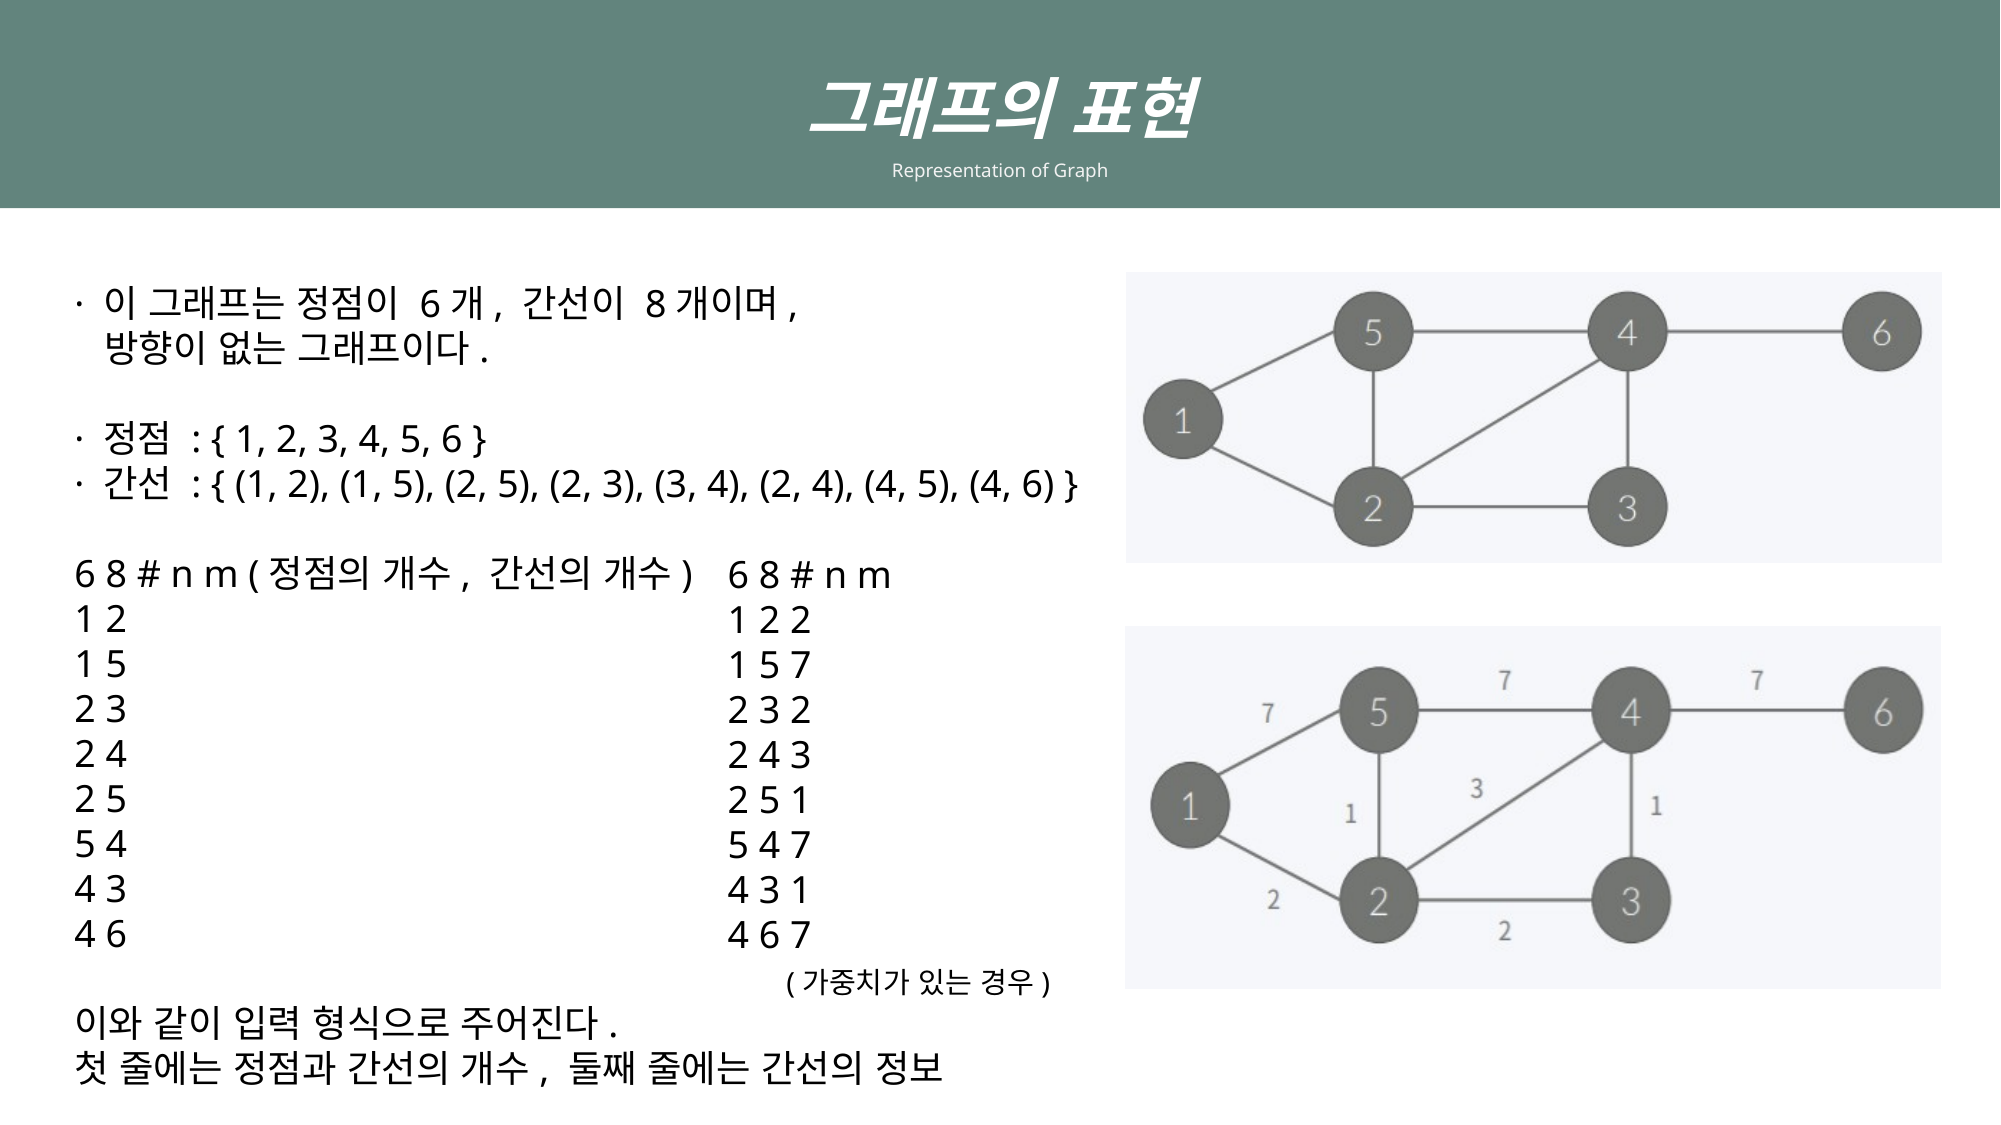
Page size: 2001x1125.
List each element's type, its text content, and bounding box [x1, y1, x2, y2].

text_box 그래프의 표현 Representation of Graph [0, 0, 2000, 209]
picture [1125, 626, 1941, 989]
picture [1126, 272, 1942, 563]
text_box 6 8 # n m 1 2 2 1 5 7 2 3 2 2 4 3 2 5 1 5 4 7 4 3 1 4 6 7 (가중치가 있는 경우) [713, 543, 1098, 1009]
text_box · 이 그래프는 정점이 6개, 간선이 8개이며, 방향이 없는 그래프이다. · 정점 : { 1, 2, 3, 4, 5, 6 } · 간선 : { (1, 2), (1, 5), (2, 5), (2, 3), (3, 4), (2, 4), (4, 5), (4, 6) } 6 8 # n m (정점의 개수, 간선의 개수) 1 2 1 5 2 3 2 4 2 5 5 4 4 3 4 6 이와 같이 입력 형식으로 주어진다. 첫 줄에는 정점과 간선의 개수, 둘째 줄에는 간선의 정보 [59, 272, 1127, 1098]
